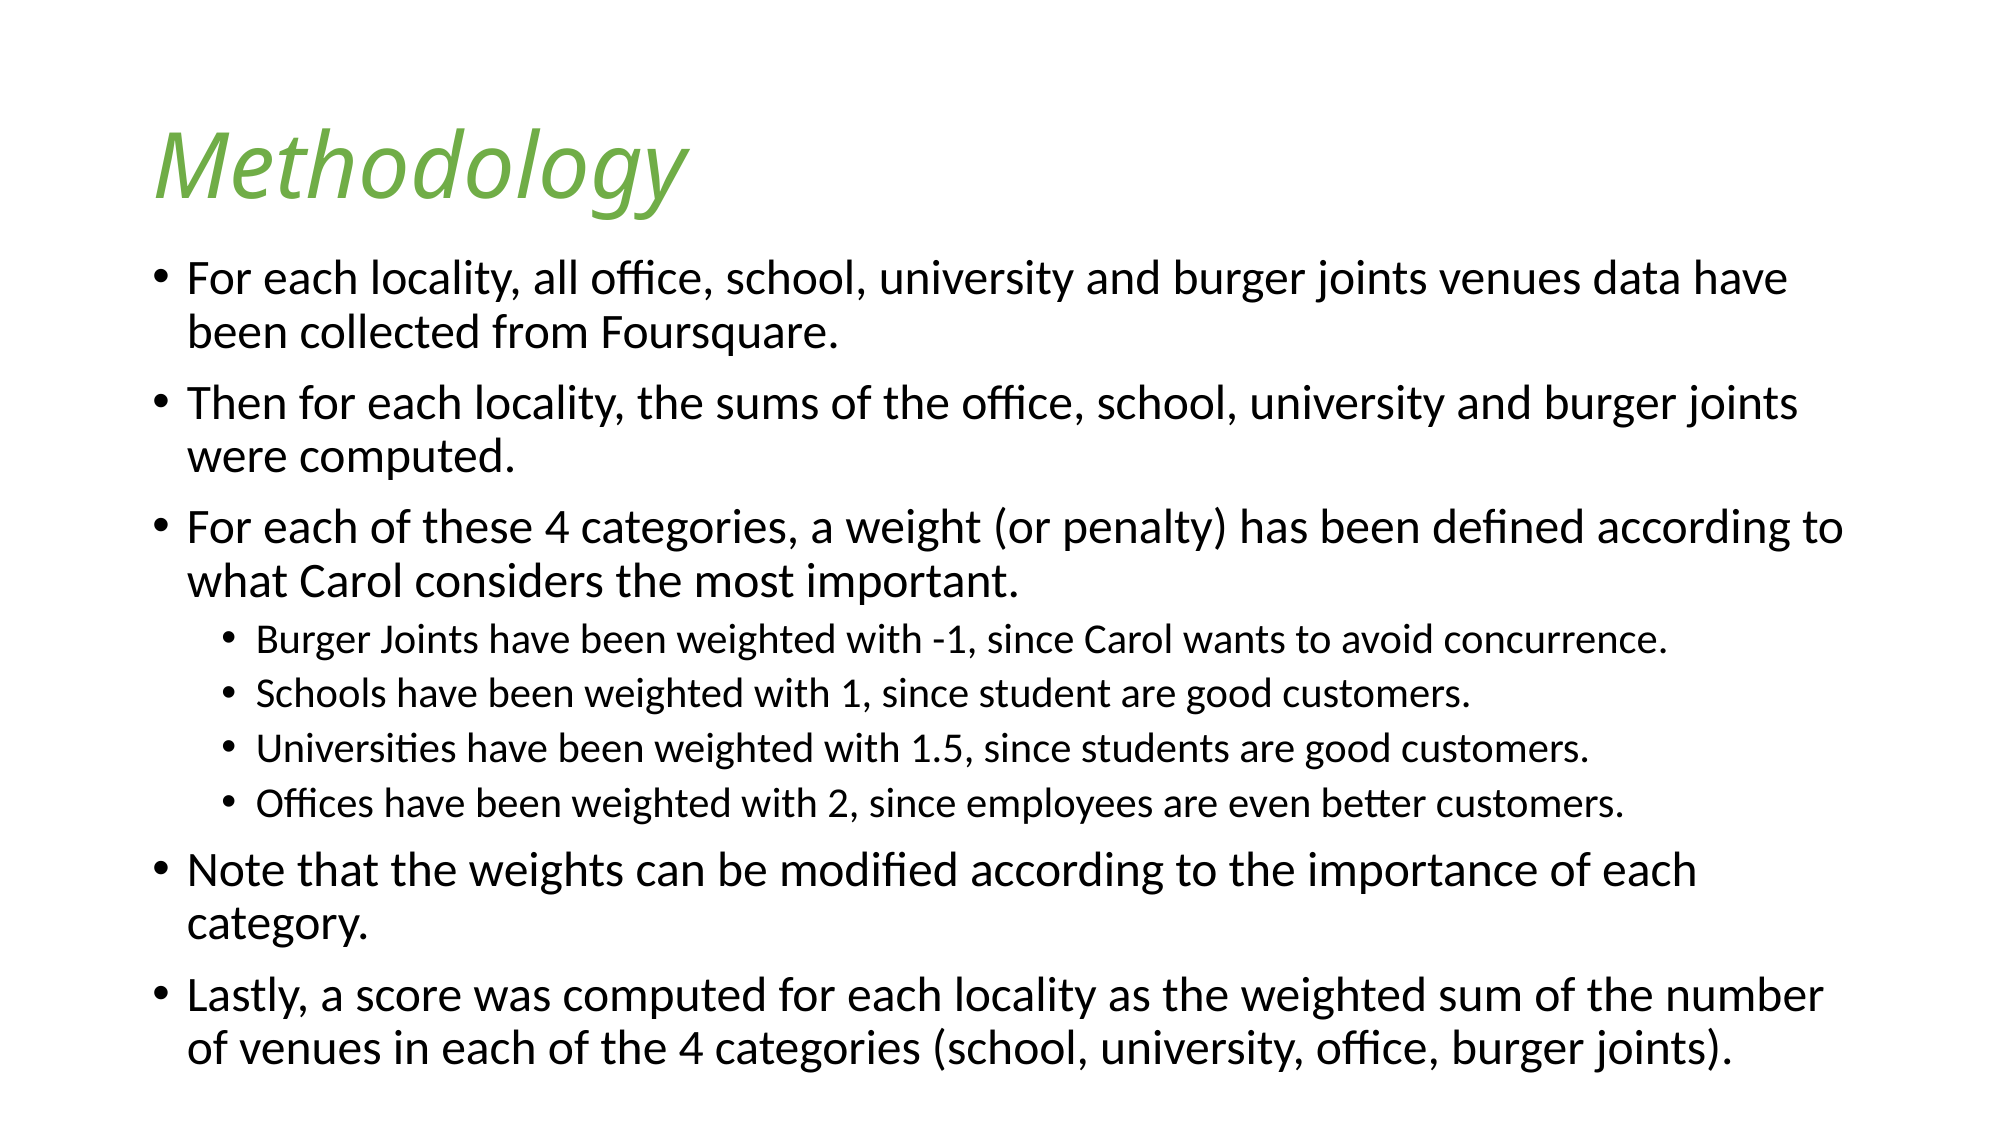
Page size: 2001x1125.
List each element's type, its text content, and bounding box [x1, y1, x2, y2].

title Methodology [137, 59, 1863, 244]
list For each locality, all office, school, university and burger joints venues data have been collected from Foursquare. Then for each locality, the sums of the office, school, university and burger joints were computed. For each of these 4 categories, a weight (or penalty) has been defined according to what Carol considers the most important. Burger Joints have been weighted with -1, since Carol wants to avoid concurrence. Schools have been weighted with 1, since student are good customers. Universities have been weighted with 1.5, since students are good customers. Offices have been weighted with 2, since employees are even better customers. Note that the weights can be modified according to the importance of each category. Lastly, a score was computed for each locality as the weighted sum of the number of venues in each of the 4 categories (school, university, office, burger joints). [137, 244, 1863, 1098]
